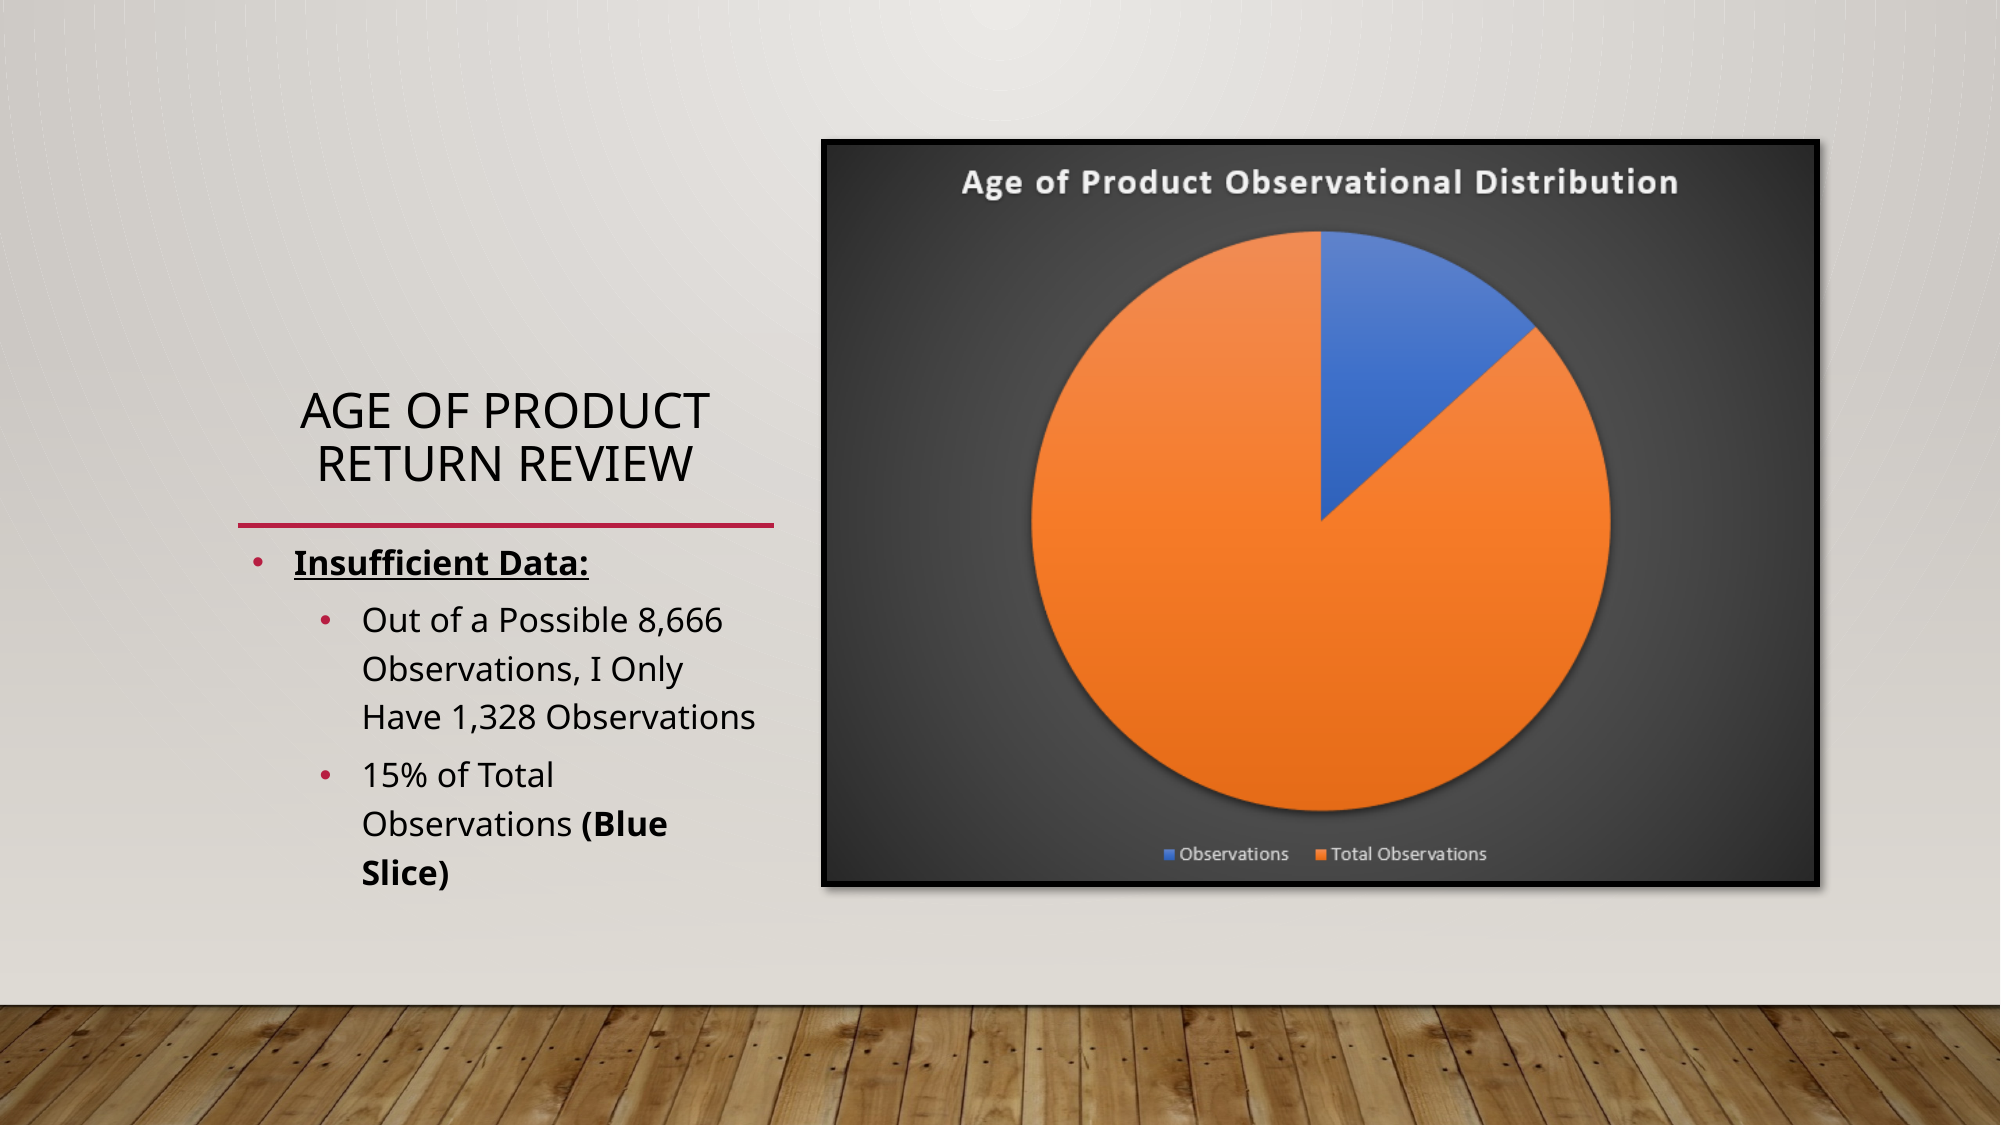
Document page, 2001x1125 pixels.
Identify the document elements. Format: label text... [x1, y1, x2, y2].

title Age of product return review [236, 378, 774, 500]
list Insufficient Data: Out of a Possible 8,666 Observations, I Only Have 1,328 Observations 15% of Total Observations (Blue Slice) [236, 525, 775, 943]
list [827, 144, 1814, 882]
picture [0, 1005, 2000, 1125]
